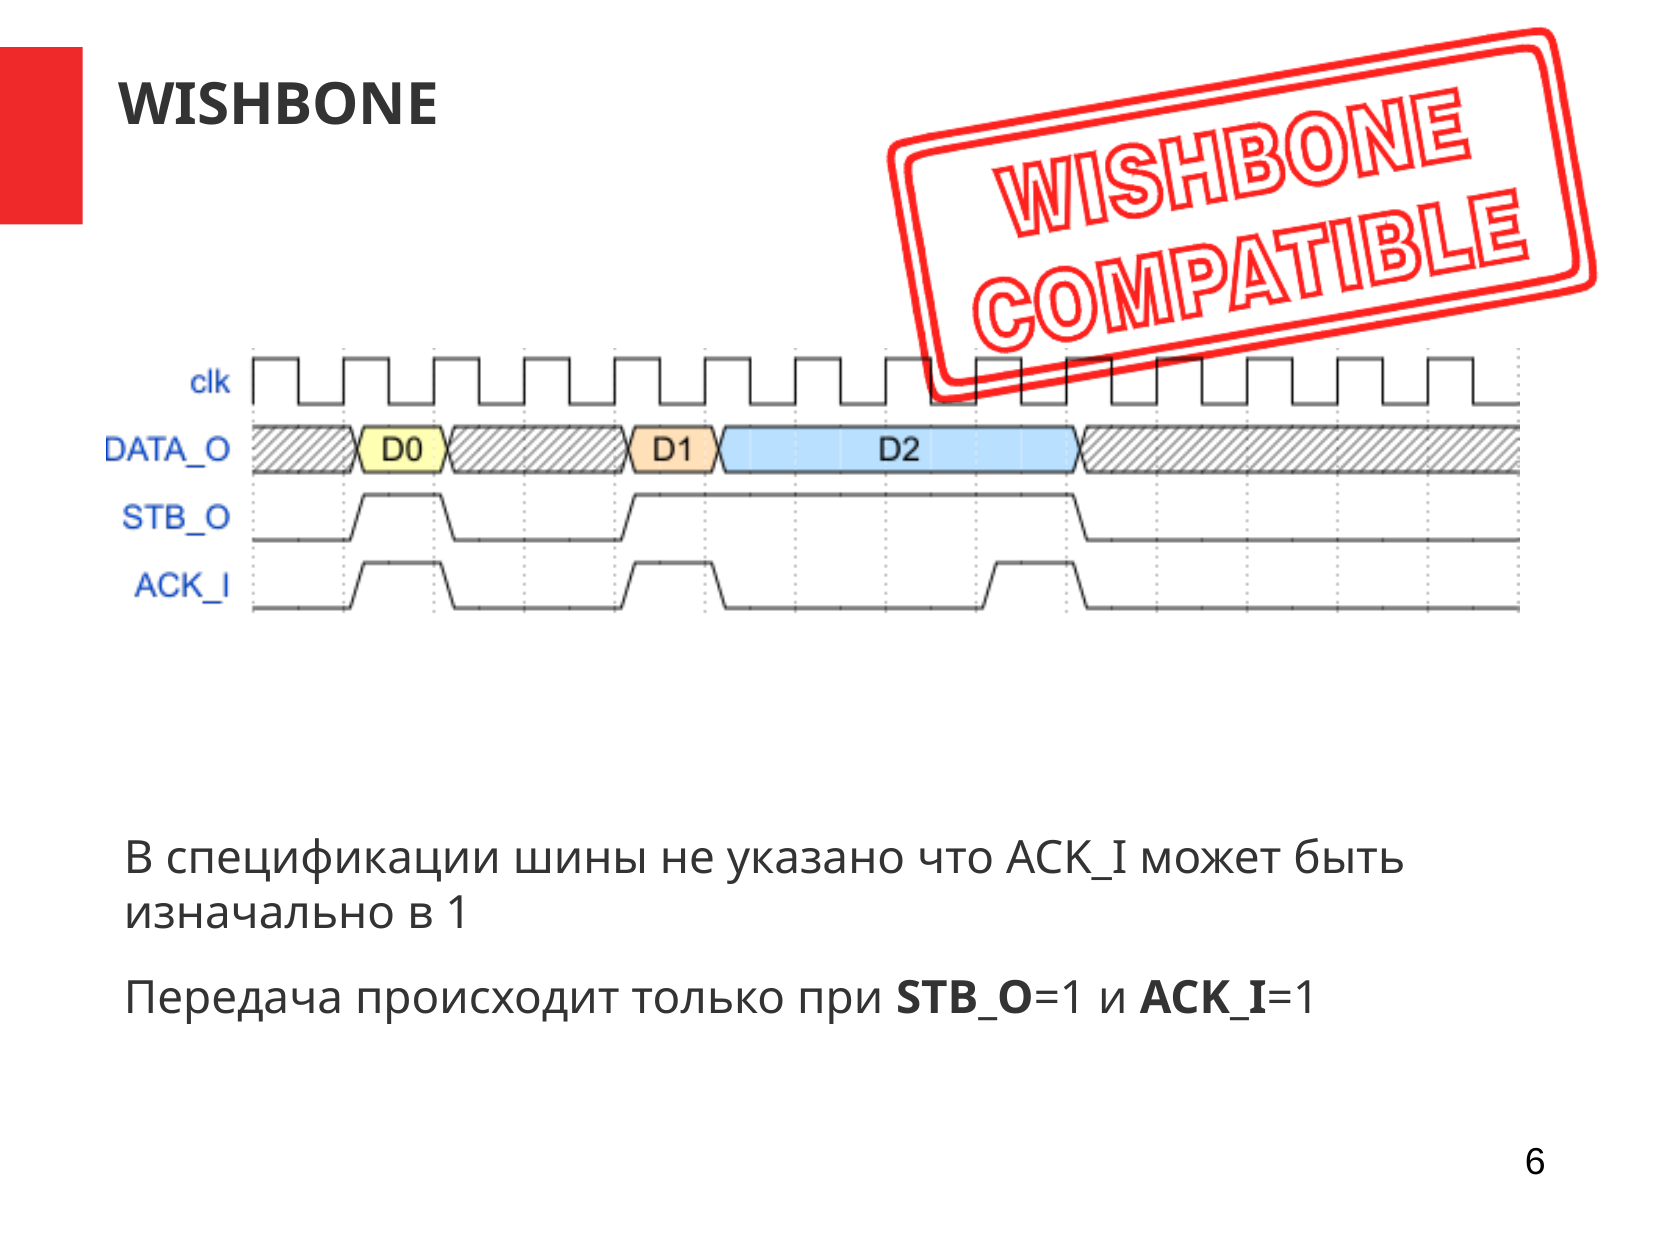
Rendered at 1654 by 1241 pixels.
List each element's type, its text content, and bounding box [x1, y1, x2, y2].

text_box В спецификации шины не указано что ACK_I может быть изначально в 1 Передача происходит только при STB_O=1 и ACK_I=1 [106, 827, 1524, 1122]
text_box WISHBONE [118, 49, 833, 154]
text_box 6 [1185, 1129, 1571, 1216]
picture [105, 9, 1647, 620]
